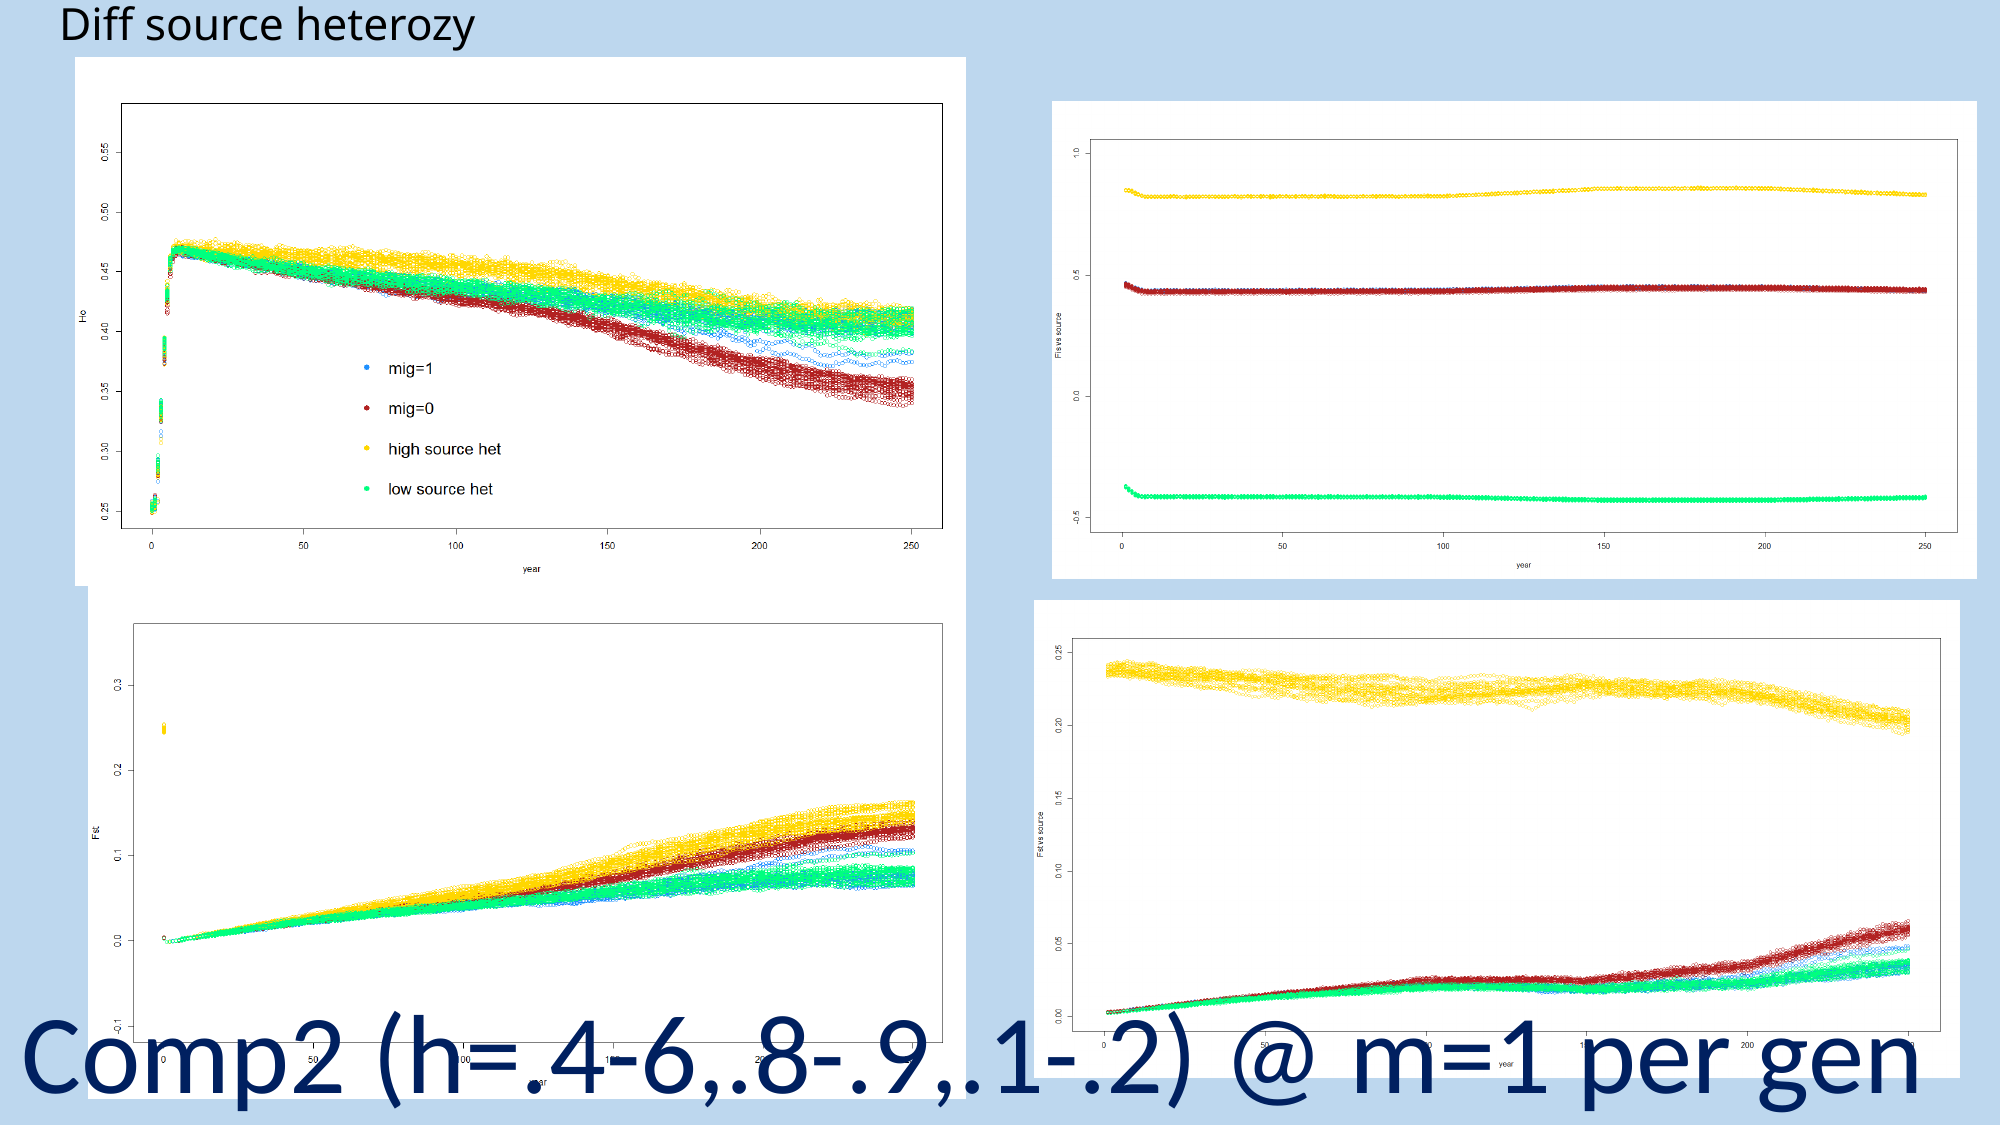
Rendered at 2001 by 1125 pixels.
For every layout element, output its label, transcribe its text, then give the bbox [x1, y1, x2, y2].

picture [75, 57, 966, 1099]
picture [1052, 101, 1977, 579]
picture [1034, 600, 1960, 1078]
text_box Comp2 (h=.4-6,.8-.9,.1-.2) @ m=1 per gen [6, 973, 1942, 1124]
title Diff source heterozy [44, 0, 1770, 58]
